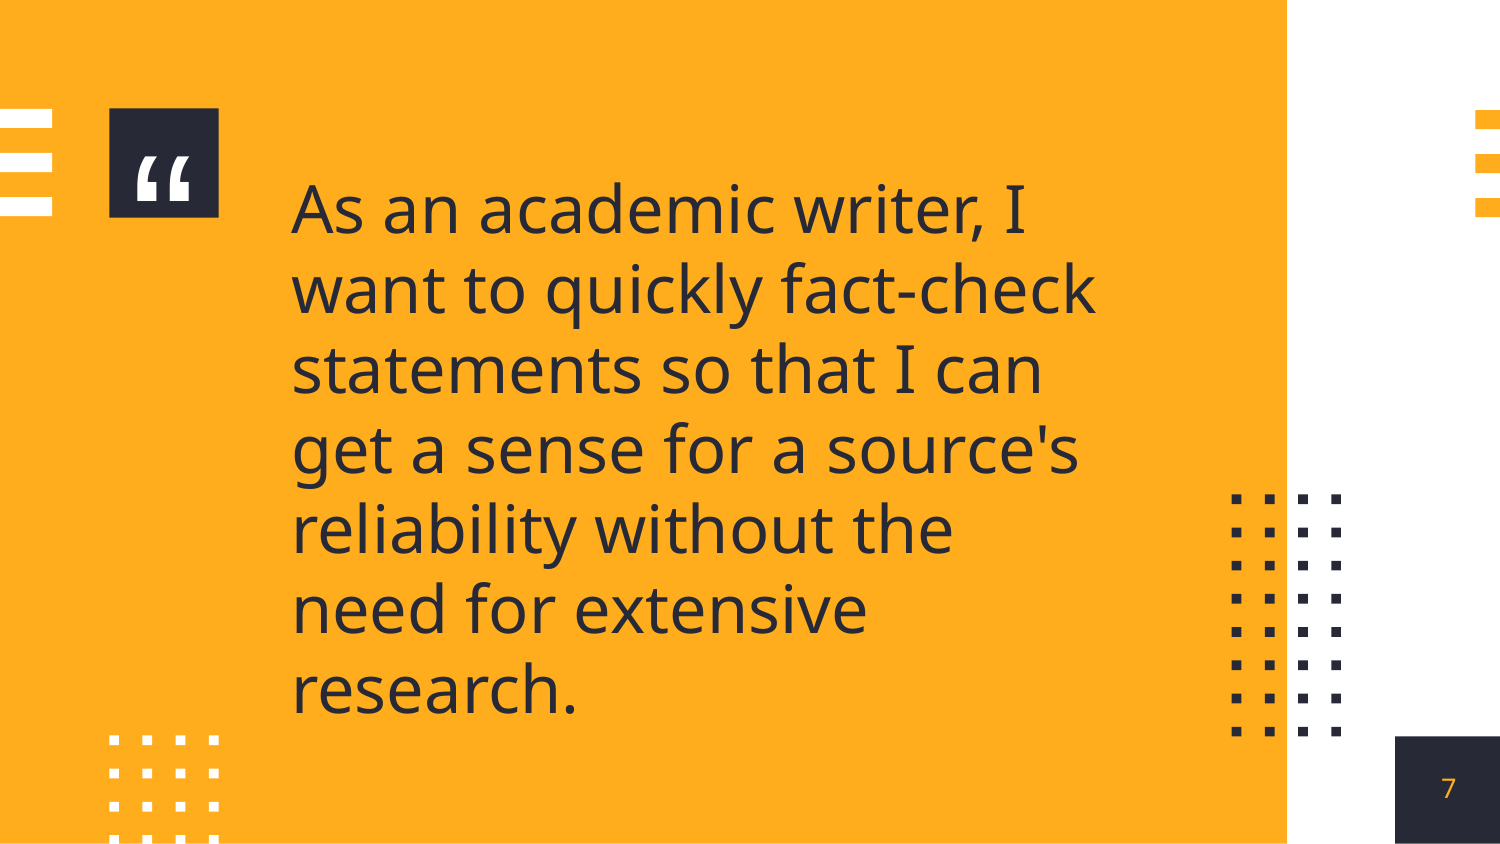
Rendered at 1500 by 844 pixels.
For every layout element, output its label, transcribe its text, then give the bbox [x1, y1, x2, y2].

slide_number 7 [1395, 736, 1500, 844]
list As an academic writer, I want to quickly fact-check statements so that I can get a sense for a source's reliability without the need for extensive research. [291, 167, 1119, 677]
